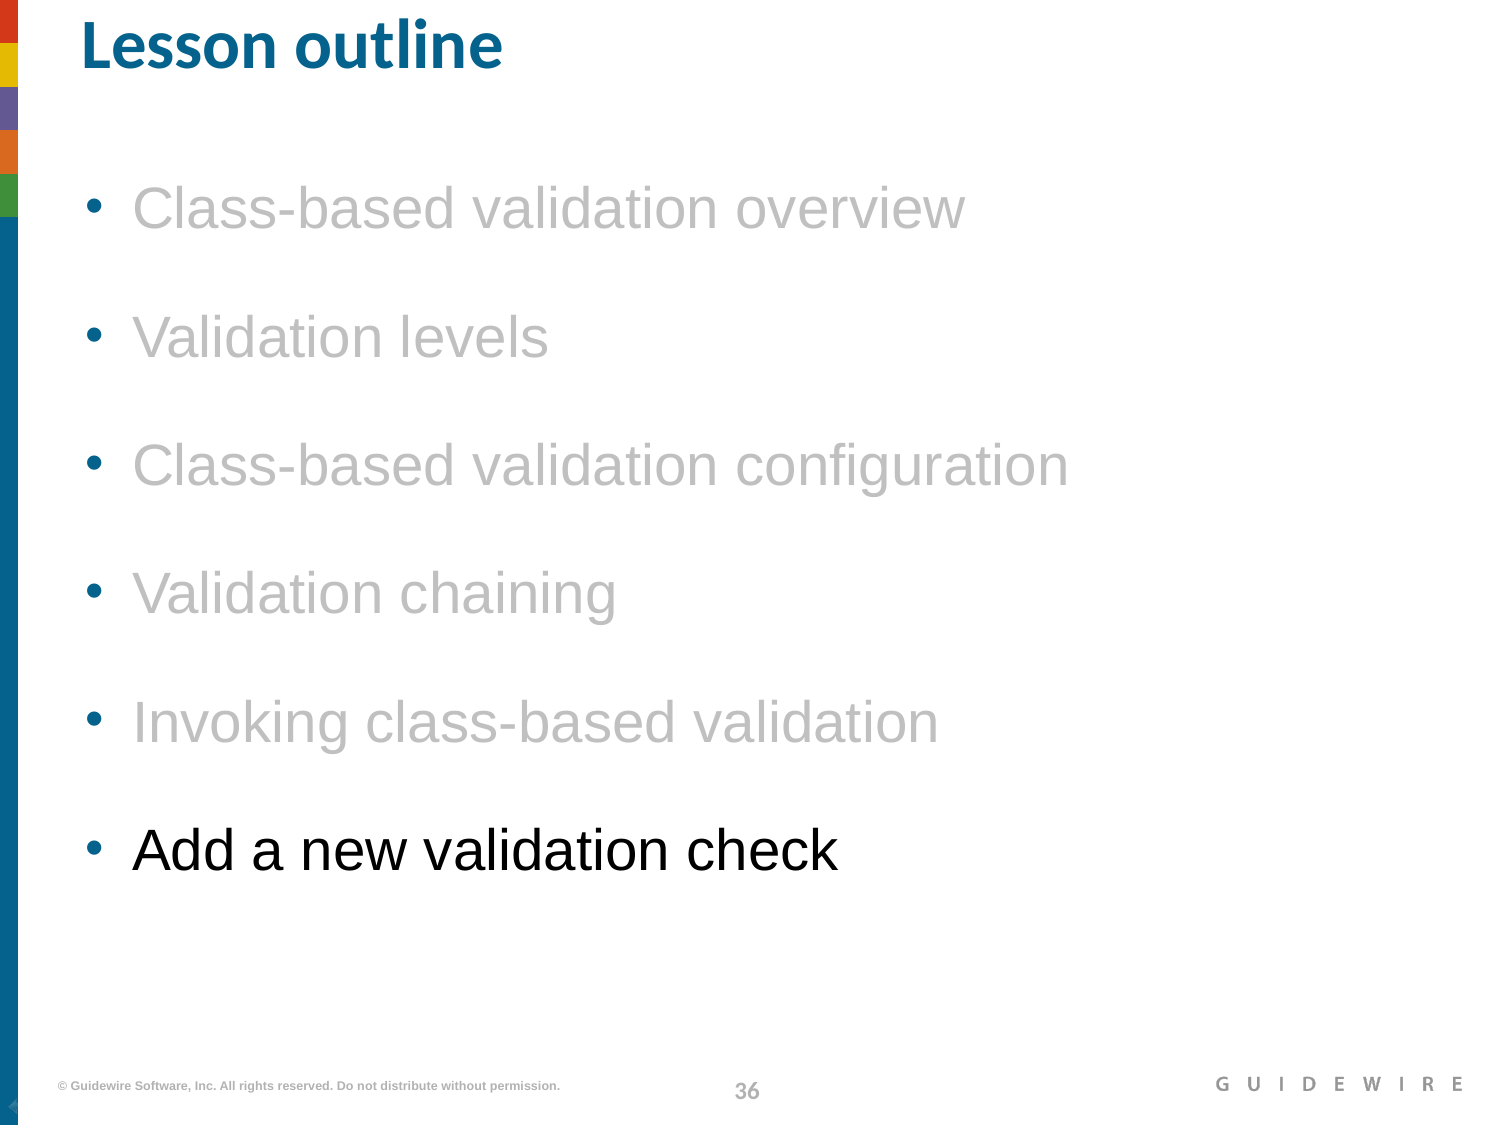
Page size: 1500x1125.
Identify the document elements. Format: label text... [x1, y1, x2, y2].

title Lesson outline [81, 14, 1446, 137]
picture [0, 0, 18, 216]
picture [1215, 1073, 1480, 1096]
picture [10, 1101, 18, 1111]
list Class-based validation overview Validation levels Class-based validation configuration Validation chaining Invoking class-based validation Add a new validation check [85, 135, 1450, 1036]
